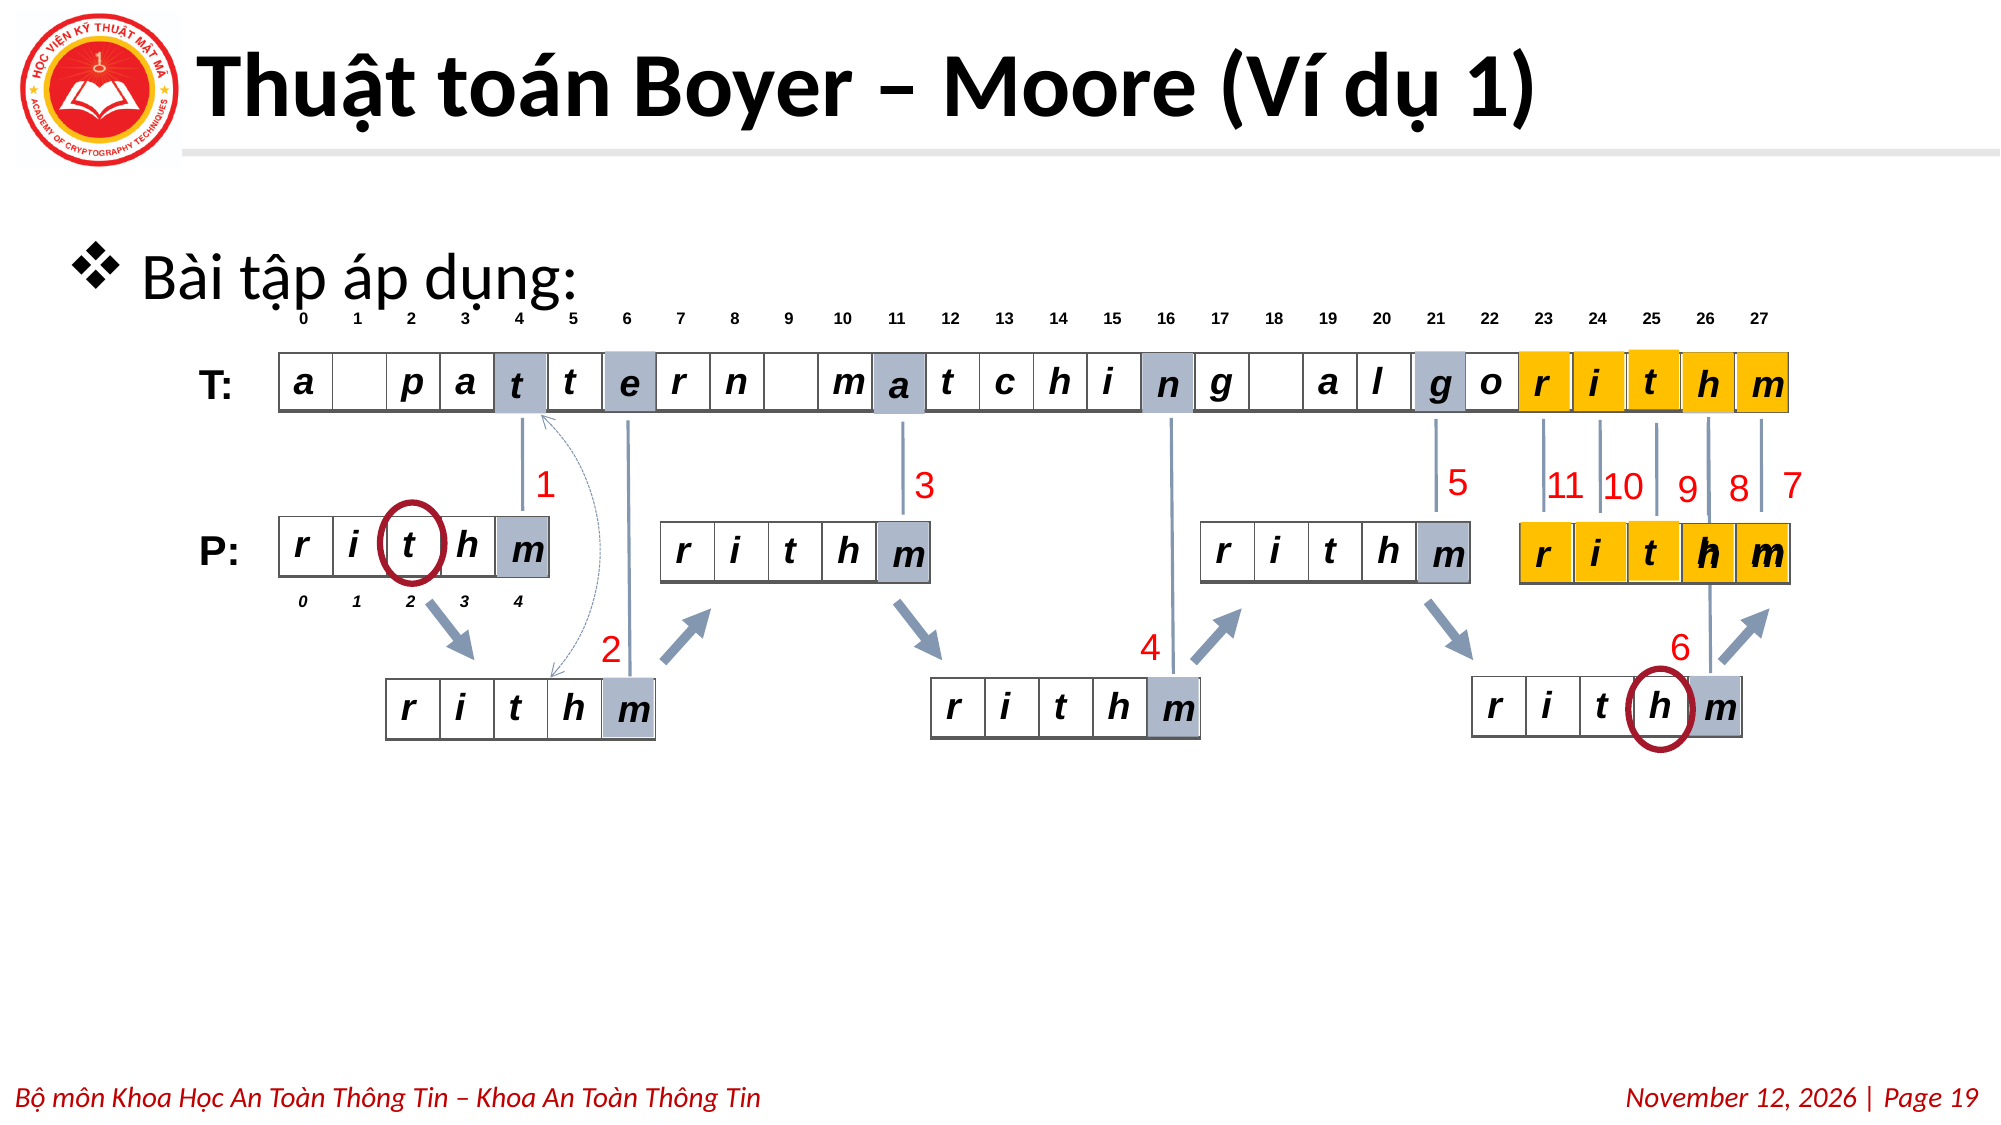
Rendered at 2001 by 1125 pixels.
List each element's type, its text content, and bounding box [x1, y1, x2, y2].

list Bài tập áp dụng: [26, 178, 1945, 1043]
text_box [627, 420, 631, 677]
picture [16, 10, 182, 169]
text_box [1193, 608, 1242, 663]
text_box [428, 601, 475, 661]
table_header 3 [438, 585, 492, 643]
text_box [1427, 601, 1474, 660]
table_header 4 [492, 585, 546, 643]
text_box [662, 608, 712, 663]
title Thuật toán Boyer – Moore (Ví dụ 1) [181, 28, 1989, 146]
text_box [414, 414, 601, 678]
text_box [896, 601, 943, 661]
table_header 0 [276, 585, 330, 643]
table_header 1 [330, 585, 384, 643]
table_header 2 [384, 585, 438, 643]
text_box [378, 501, 441, 585]
text_box [1627, 667, 1694, 751]
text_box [1721, 608, 1770, 663]
